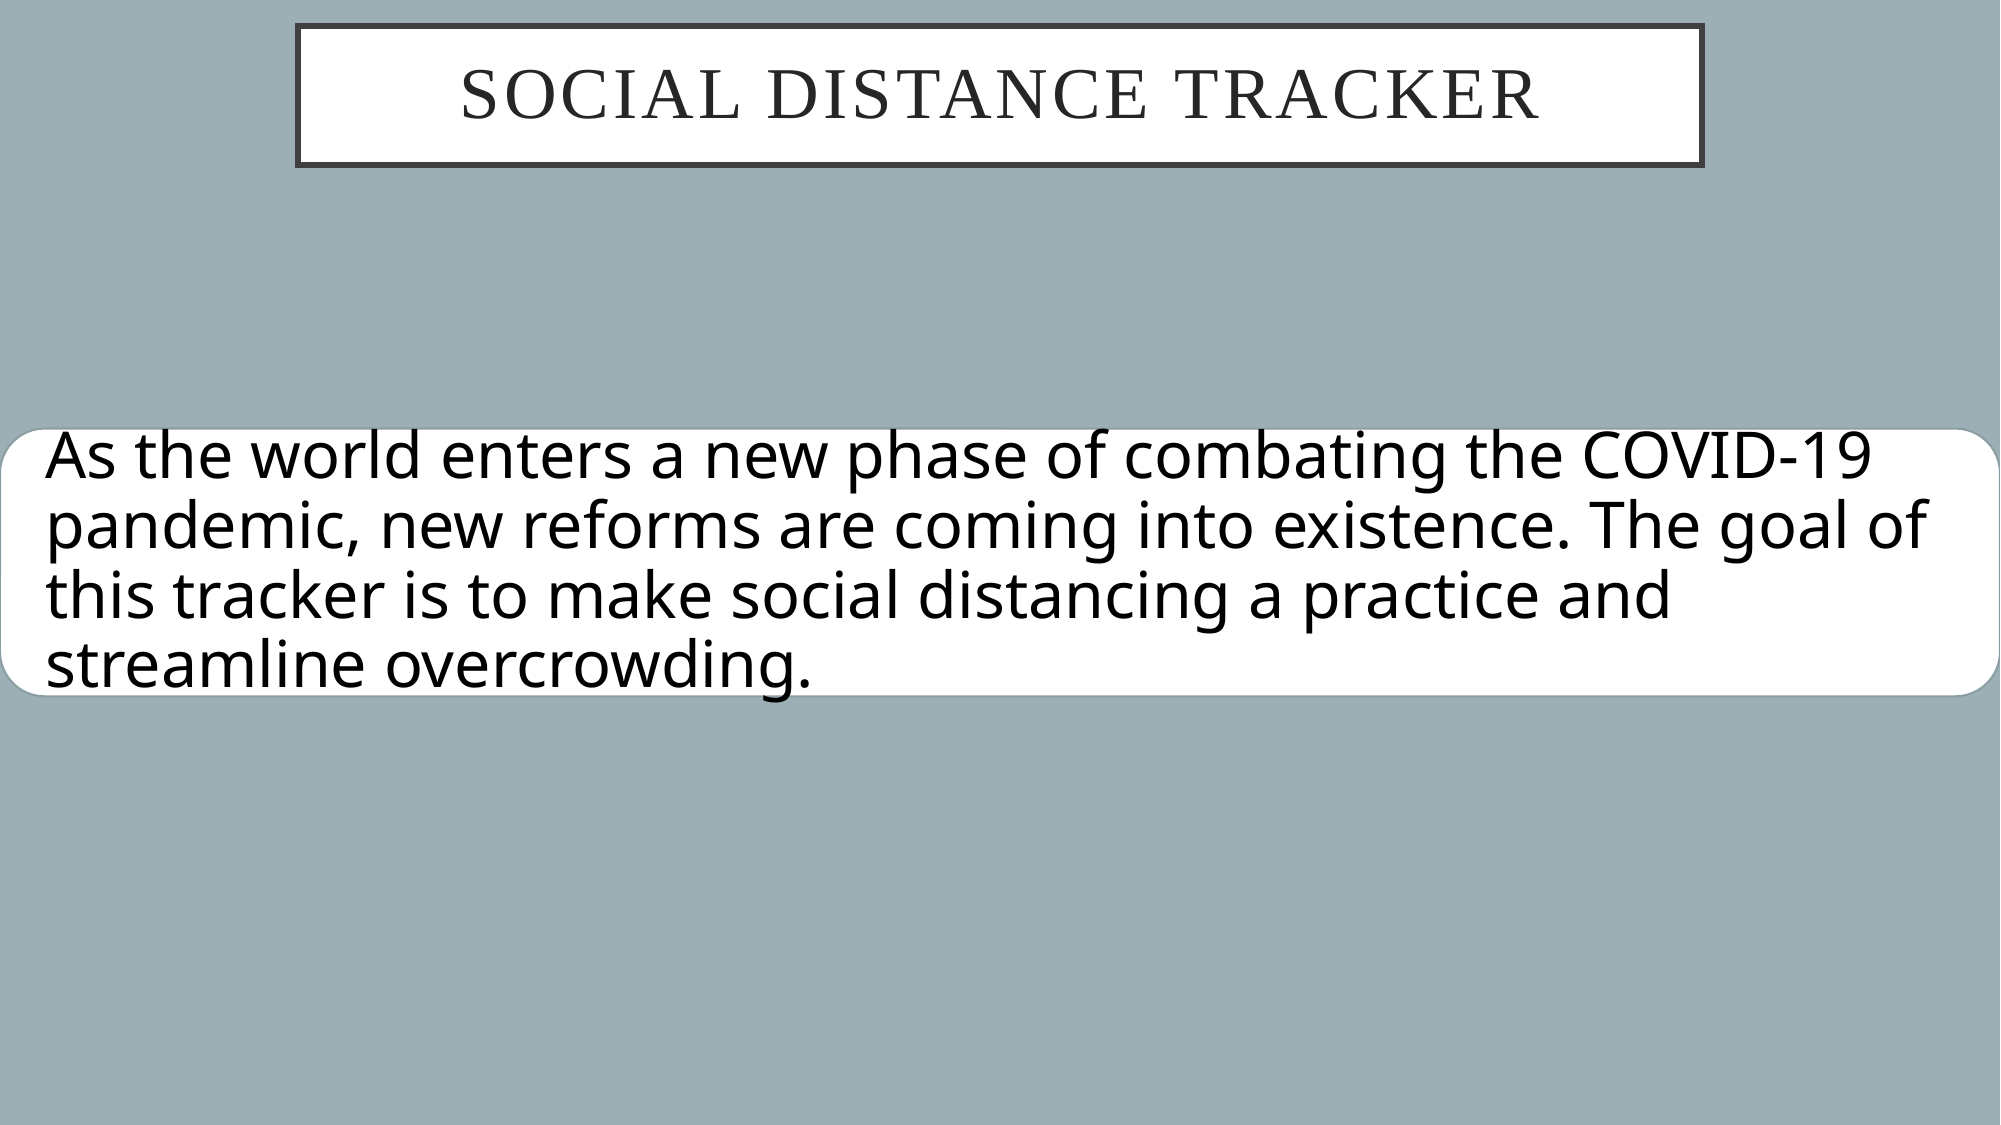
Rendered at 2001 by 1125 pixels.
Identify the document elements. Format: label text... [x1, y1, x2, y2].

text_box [0, 413, 2000, 712]
title Social Distance Tracker [295, 23, 1705, 168]
